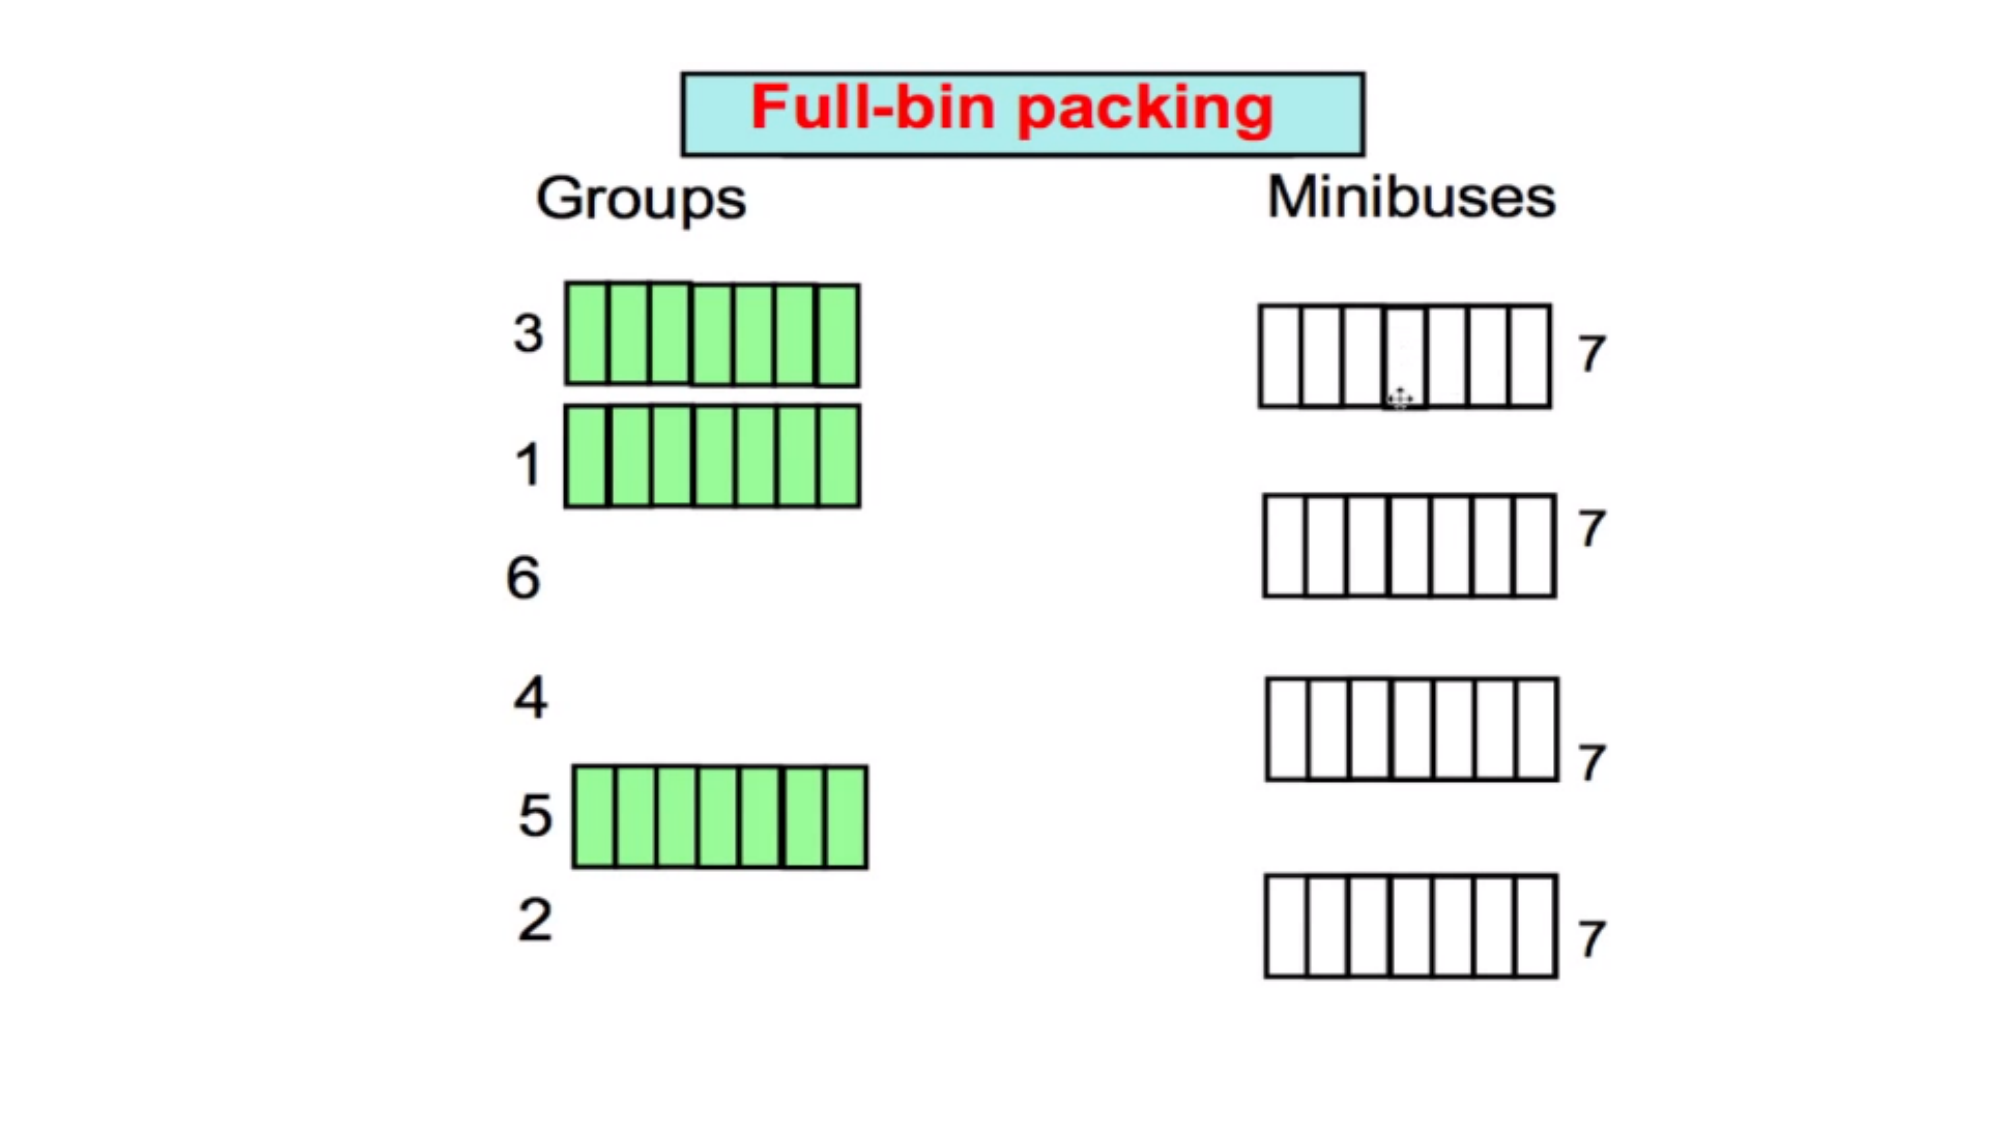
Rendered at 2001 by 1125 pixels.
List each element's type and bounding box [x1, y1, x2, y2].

list [449, 62, 1635, 989]
